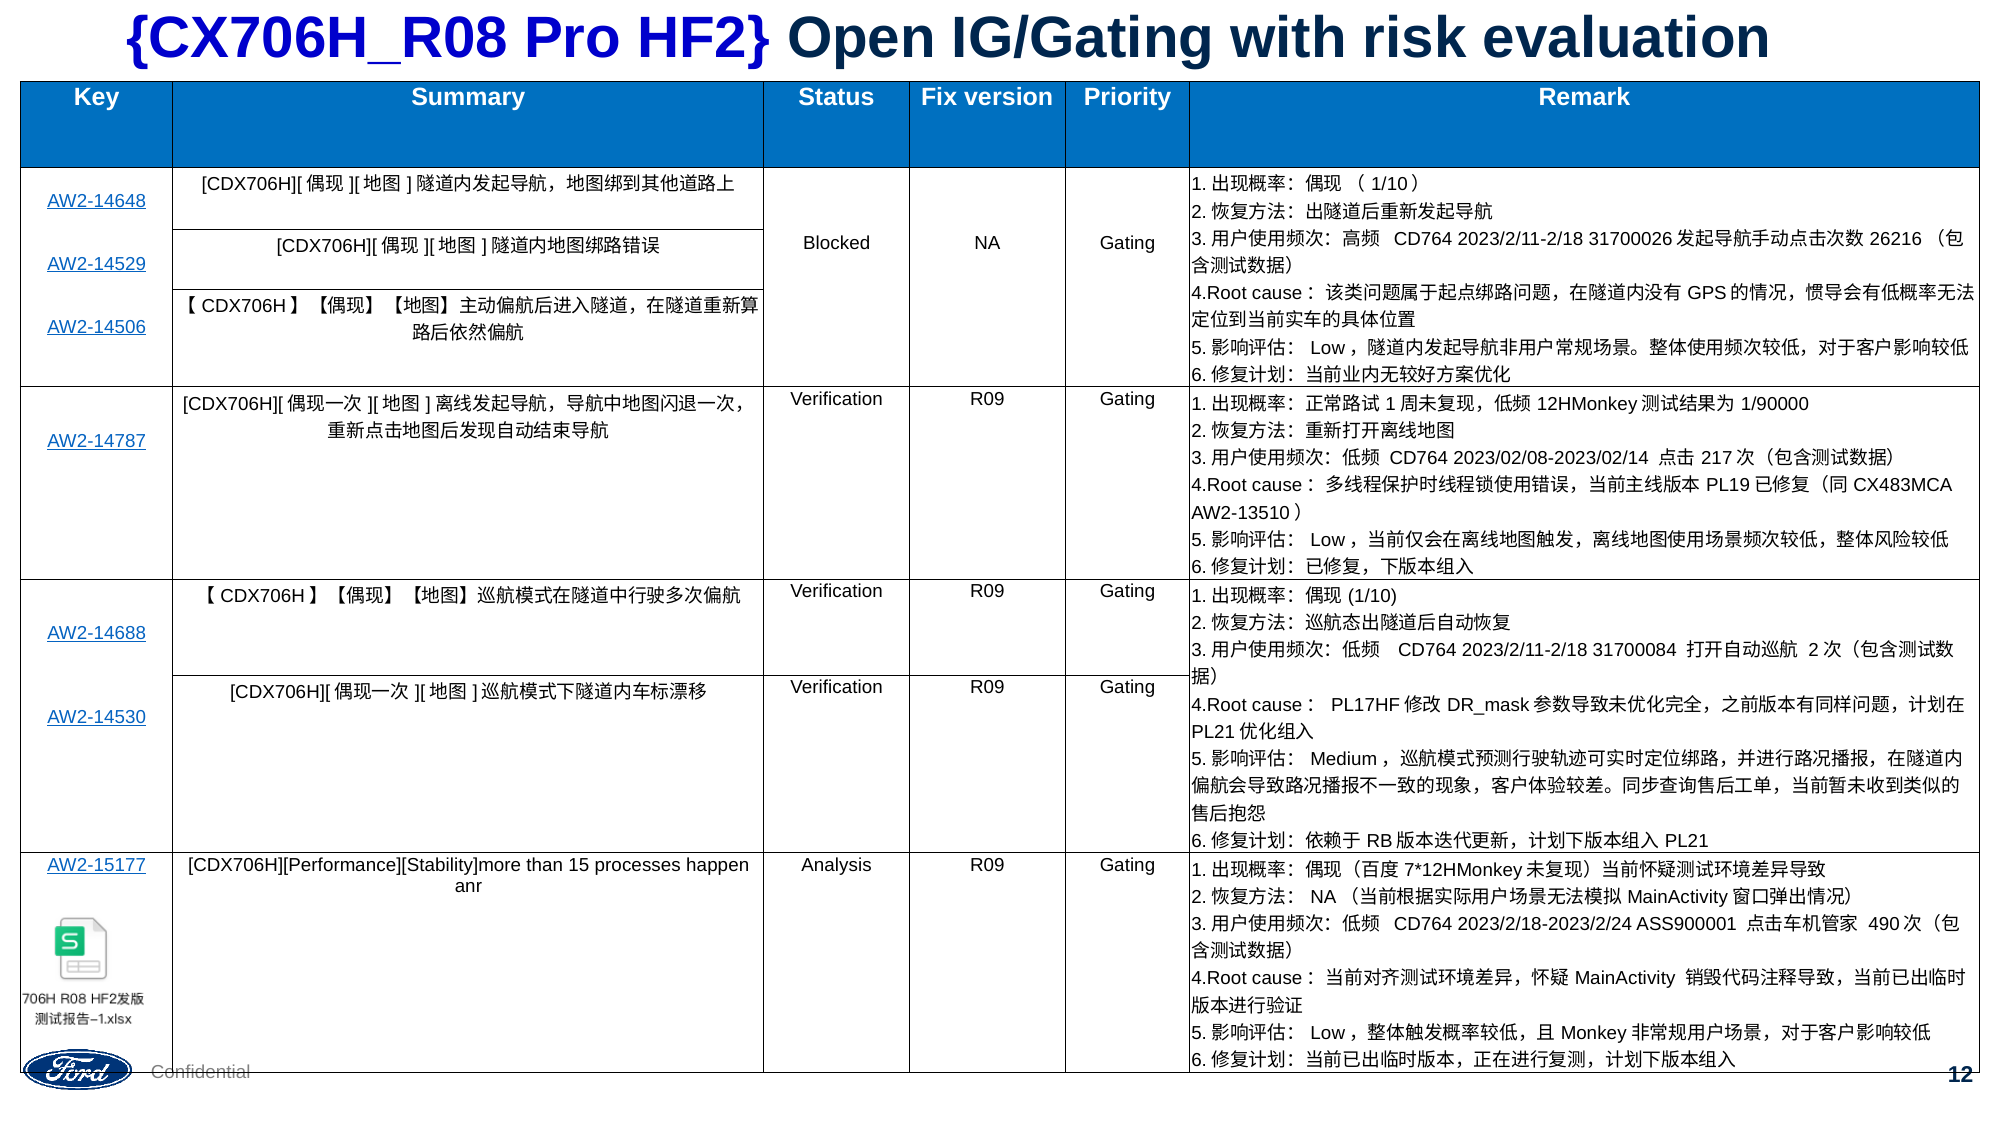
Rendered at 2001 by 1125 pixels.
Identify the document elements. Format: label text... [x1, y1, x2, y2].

picture [23, 1073, 132, 1090]
table_cell 【CDX706H】【偶现】【地图】巡航模式在隧道中行驶多次偏航 [173, 580, 763, 675]
table_cell Verification [764, 580, 909, 675]
table_cell [CDX706H][偶现][地图]隧道内地图绑路错误 [173, 230, 763, 289]
table_cell NA [910, 168, 1065, 386]
table_cell AW2-14688 AW2-14530 [21, 580, 172, 852]
table_cell AW2-14787 [21, 387, 172, 579]
table_cell 【CDX706H】【偶现】【地图】主动偏航后进入隧道，在隧道重新算路后依然偏航 [173, 290, 763, 386]
table_cell 1.出现概率：偶现（百度7*12HMonkey未复现）当前怀疑测试环境差异导致 2.恢复方法：NA（当前根据实际用户场景无法模拟MainActivity窗口弹出情况） 3.用户使用频次：低频 CD764 2023/2/18-2023/2/24 ASS900001 点击车机管家 490次（包含测试数据） 4.Root cause：当前对齐测试环境差异，怀疑MainActivity 销毁代码注释导致，当前已出临时版本进行验证 5.影响评估：Low，整体触发概率较低，且Monkey非常规用户场景，对于客户影响较低 6.修复计划：当前已出临时版本，正在进行复测，计划下版本组入 [1190, 853, 1979, 1072]
table_cell R09 [910, 676, 1065, 852]
table_cell Analysis [764, 853, 909, 1072]
table_header Status [764, 82, 909, 167]
table_cell 1.出现概率：偶现 （1/10） 2.恢复方法：出隧道后重新发起导航 3.用户使用频次：高频 CD764 2023/2/11-2/18 31700026发起导航手动点击次数26216（包含测试数据） 4.Root cause：该类问题属于起点绑路问题，在隧道内没有GPS的情况，惯导会有低概率无法定位到当前实车的具体位置 5.影响评估：Low，隧道内发起导航非用户常规场景。整体使用频次较低，对于客户影响较低 6.修复计划：当前业内无较好方案优化 [1190, 168, 1979, 386]
table_header Summary [173, 82, 763, 167]
table_cell Gating [1066, 580, 1189, 675]
table_cell 1.出现概率：偶现(1/10) 2.恢复方法：巡航态出隧道后自动恢复 3.用户使用频次：低频 CD764 2023/2/11-2/18 31700084 打开自动巡航 2次（包含测试数据） 4.Root cause：PL17HF修改DR_mask参数导致未优化完全，之前版本有同样问题，计划在PL21优化组入 5.影响评估：Medium，巡航模式预测行驶轨迹可实时定位绑路，并进行路况播报，在隧道内偏航会导致路况播报不一致的现象，客户体验较差。同步查询售后工单，当前暂未收到类似的售后抱怨 6.修复计划：依赖于RB版本迭代更新，计划下版本组入PL21 [1190, 580, 1979, 852]
table_cell [CDX706H][偶现一次][地图]离线发起导航，导航中地图闪退一次，重新点击地图后发现自动结束导航 [173, 387, 763, 579]
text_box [20, 904, 147, 1031]
table_cell AW2-14648 AW2-14529 AW2-14506 [21, 168, 172, 386]
table_header Key [21, 82, 172, 167]
table_cell Gating [1066, 387, 1189, 579]
table_cell Gating [1066, 168, 1189, 386]
table_cell Verification [764, 676, 909, 852]
table_cell [CDX706H][偶现一次][地图]巡航模式下隧道内车标漂移 [173, 676, 763, 852]
table_cell 1.出现概率：正常路试1周未复现，低频12HMonkey测试结果为1/90000 2.恢复方法：重新打开离线地图 3.用户使用频次：低频 CD764 2023/02/08-2023/02/14 点击217次（包含测试数据） 4.Root cause：多线程保护时线程锁使用错误，当前主线版本PL19已修复（同CX483MCA AW2-13510） 5.影响评估：Low，当前仅会在离线地图触发，离线地图使用场景频次较低，整体风险较低 6.修复计划：已修复，下版本组入 [1190, 387, 1979, 579]
table_cell Gating [1066, 676, 1189, 852]
table_cell [CDX706H][偶现][地图]隧道内发起导航，地图绑到其他道路上 [173, 168, 763, 229]
title {CX706H_R08 Pro HF2} Open IG/Gating with risk evaluation [111, 0, 1889, 81]
table_cell Blocked [764, 168, 909, 386]
table_cell R09 [910, 580, 1065, 675]
table_header Fix version [910, 82, 1065, 167]
table_header Priority [1066, 82, 1189, 167]
table_cell R09 [910, 387, 1065, 579]
table_cell Verification [764, 387, 909, 579]
table_cell AW2-15177 [21, 853, 172, 1072]
table_cell R09 [910, 853, 1065, 1072]
table_header Remark [1190, 82, 1979, 167]
table_cell Gating [1066, 853, 1189, 1072]
table_cell [CDX706H][Performance][Stability]more than 15 processes happen anr [173, 853, 763, 1072]
